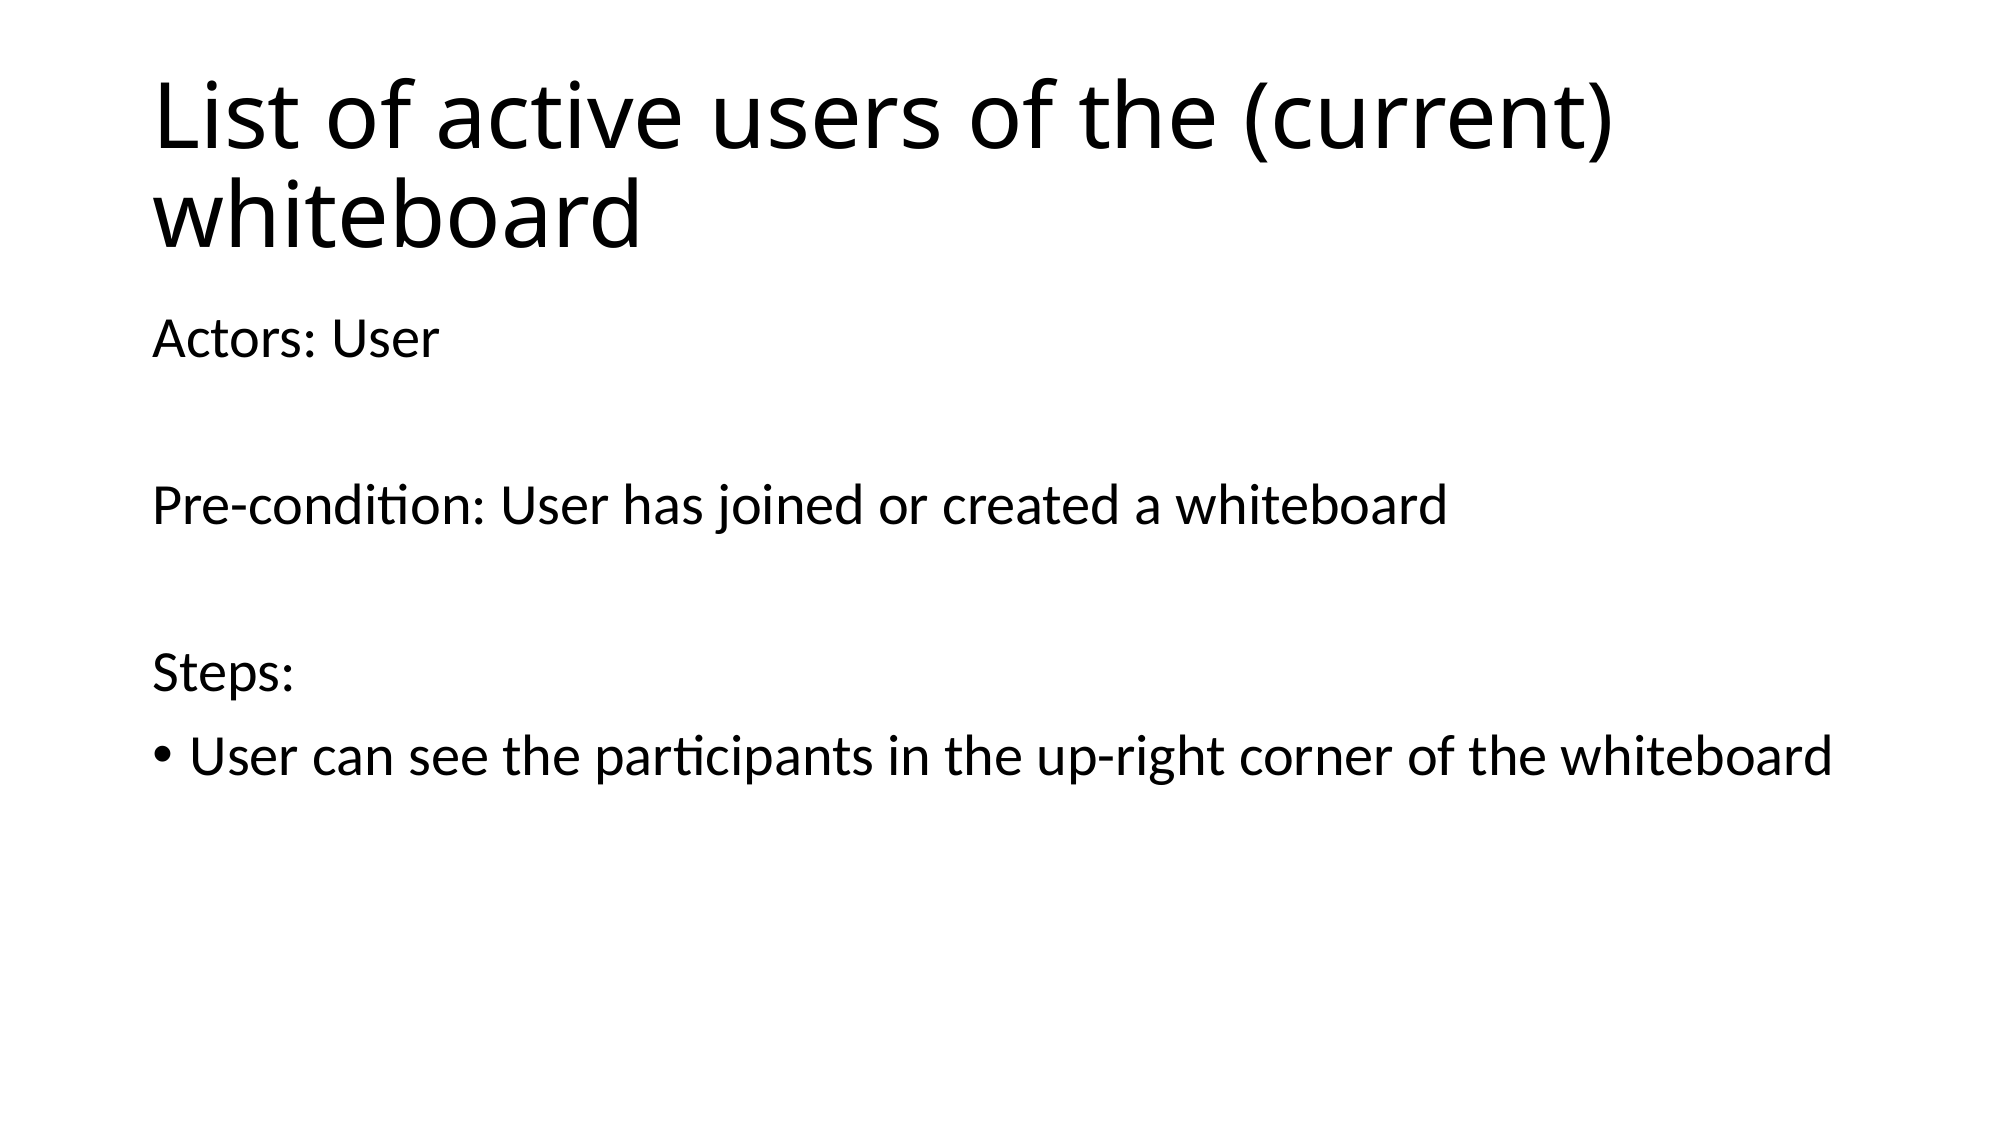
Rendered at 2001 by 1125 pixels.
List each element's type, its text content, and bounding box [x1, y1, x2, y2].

list Actors: User Pre-condition: User has joined or created a whiteboard Steps: User can see the participants in the up-right corner of the whiteboard [137, 299, 1863, 1014]
title List of active users of the (current) whiteboard [137, 59, 1863, 278]
